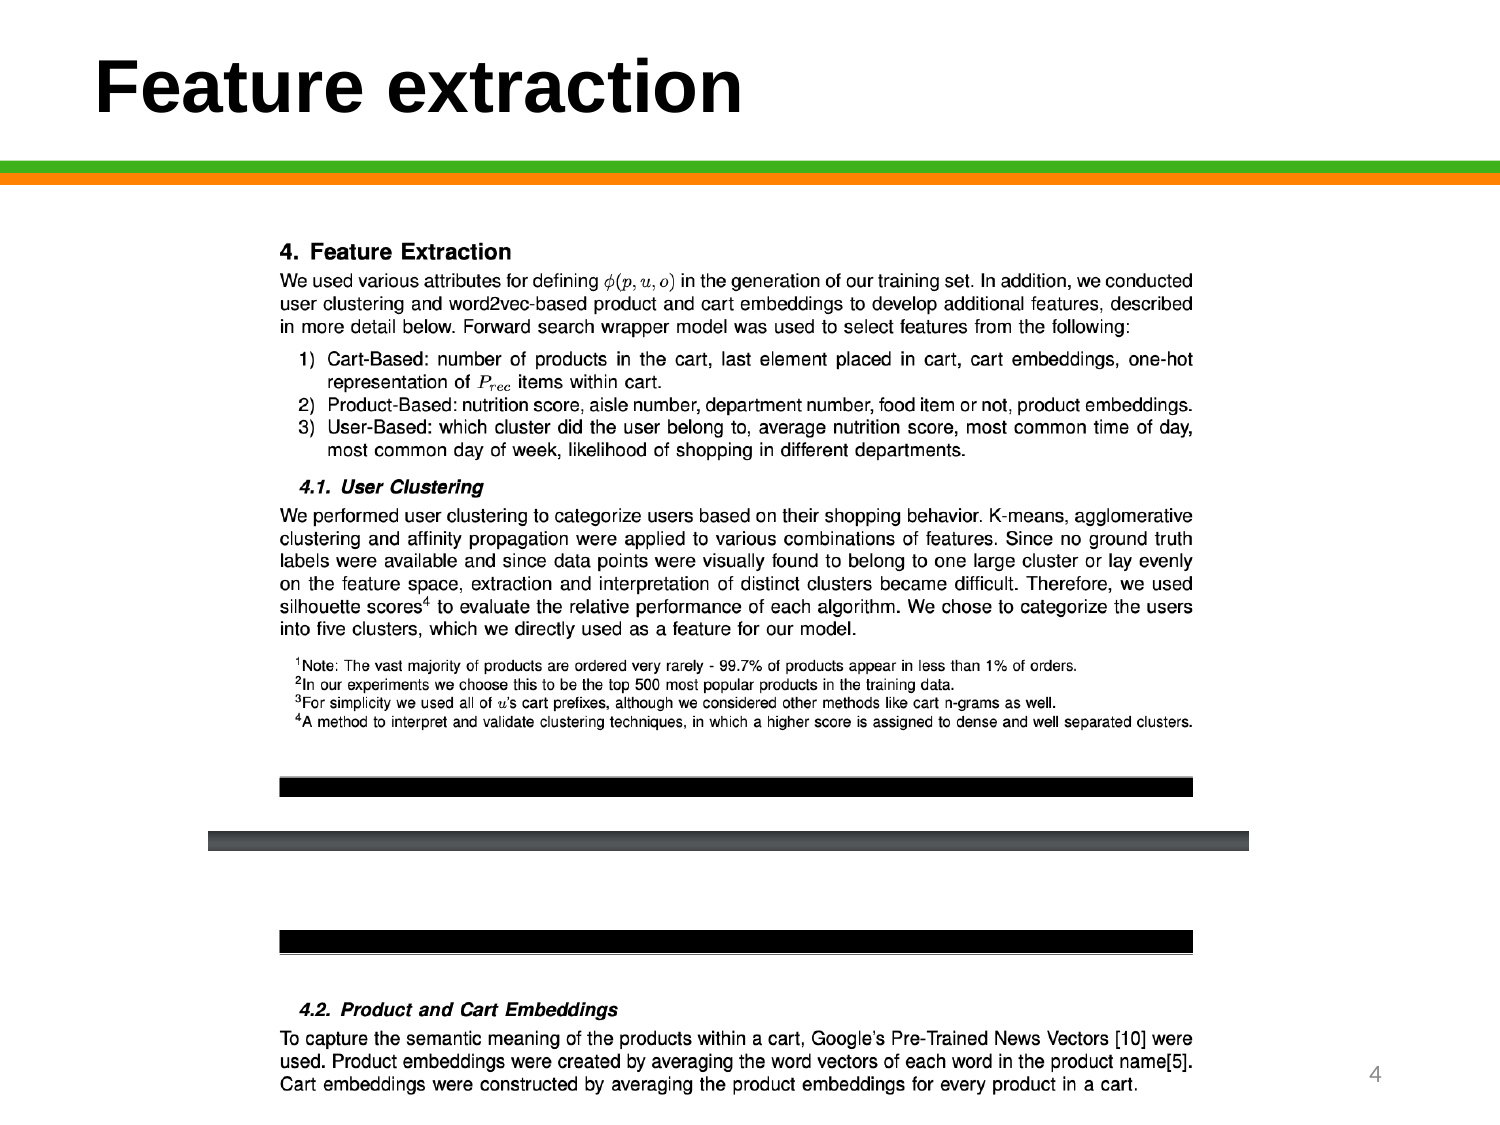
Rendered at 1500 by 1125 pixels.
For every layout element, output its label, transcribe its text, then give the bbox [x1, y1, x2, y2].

slide_number 4 [1249, 1042, 1397, 1103]
text_box Feature extraction [79, 30, 760, 135]
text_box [0, 160, 1500, 185]
picture [208, 214, 1249, 1125]
